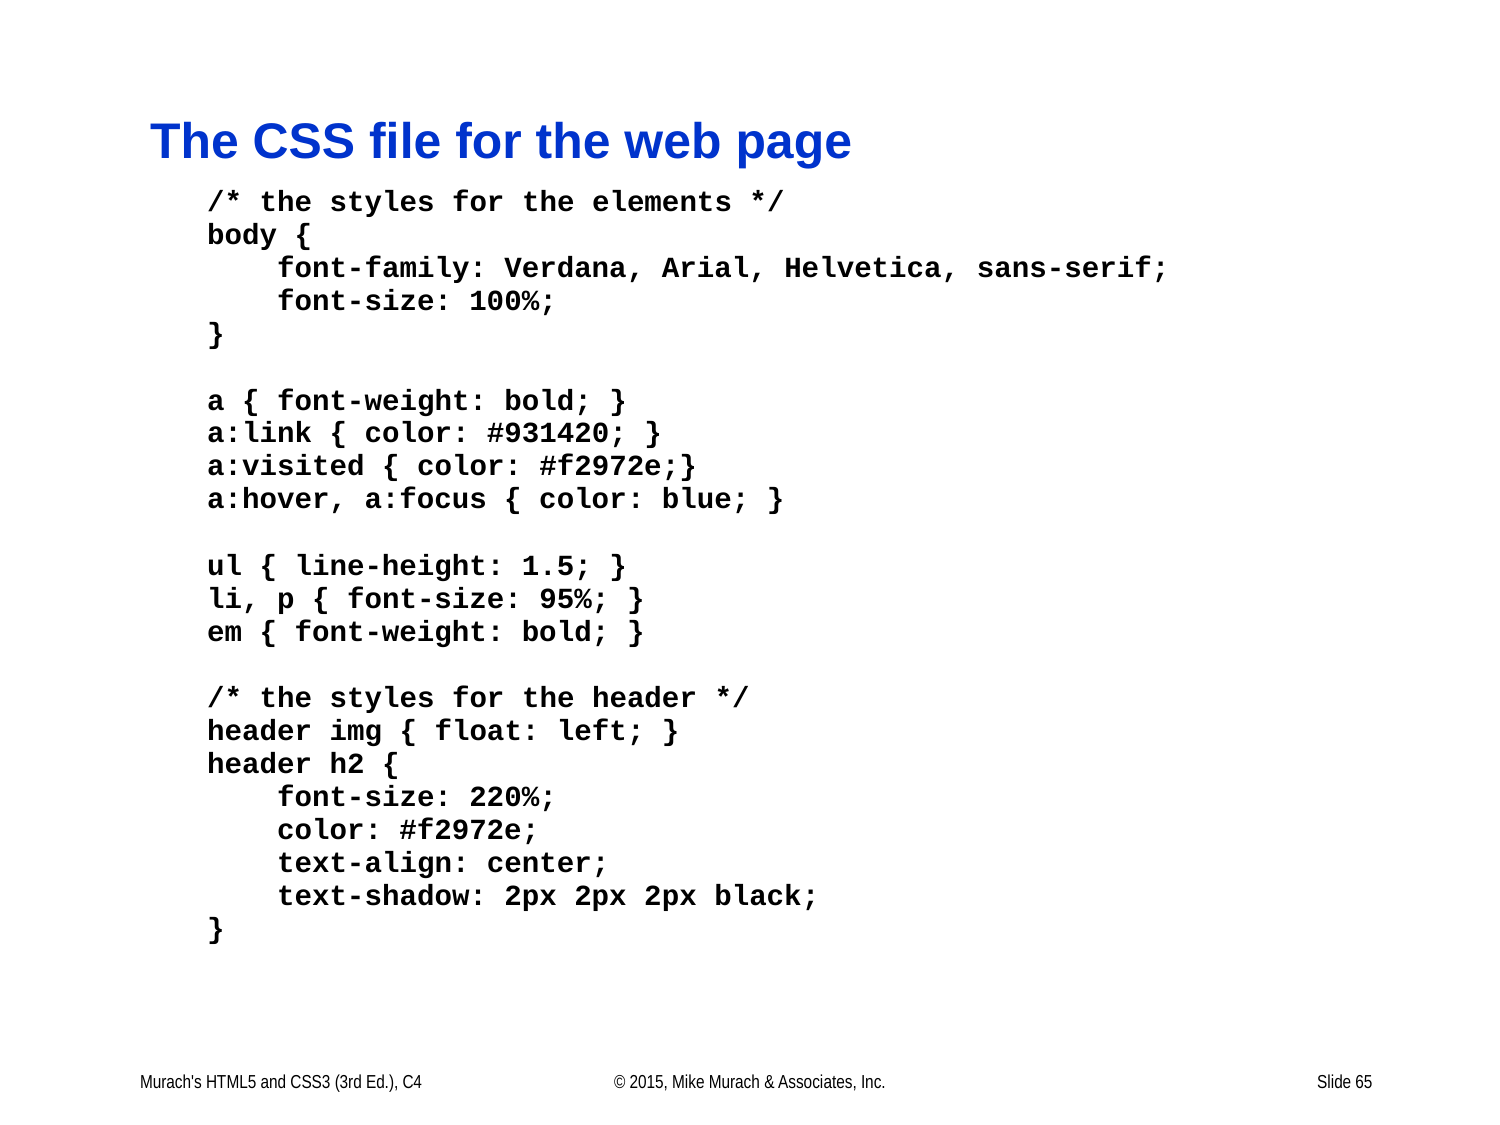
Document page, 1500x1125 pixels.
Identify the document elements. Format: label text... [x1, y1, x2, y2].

footer © 2015, Mike Murach & Associates, Inc. [474, 1025, 1025, 1100]
slide_number Murach's HTML5 and CSS3 (3rd Ed.), C4 [125, 1025, 450, 1100]
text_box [149, 187, 1348, 958]
slide_number Slide 65 [1074, 1025, 1388, 1100]
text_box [149, 112, 1348, 183]
